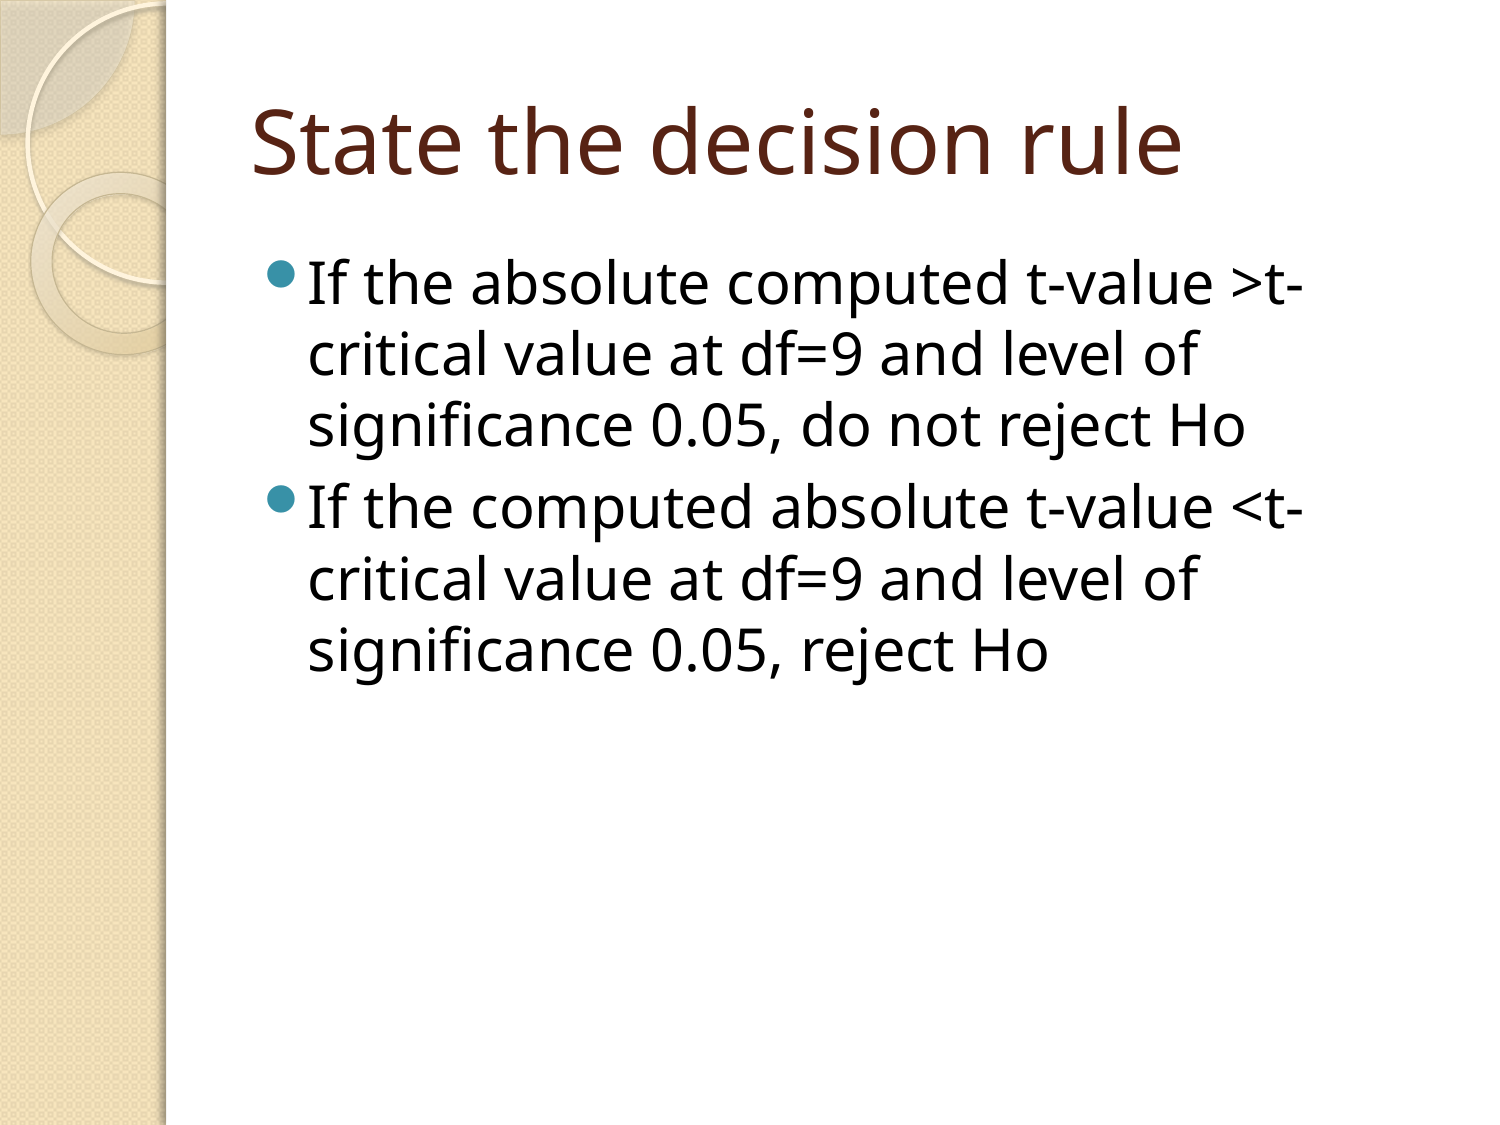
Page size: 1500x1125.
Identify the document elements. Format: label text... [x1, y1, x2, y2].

title State the decision rule [235, 45, 1466, 233]
list If the absolute computed t-value >t-critical value at df=9 and level of significance 0.05, do not reject Ho If the computed absolute t-value <t-critical value at df=9 and level of significance 0.05, reject Ho [235, 237, 1466, 693]
text_box [242, 479, 1472, 917]
